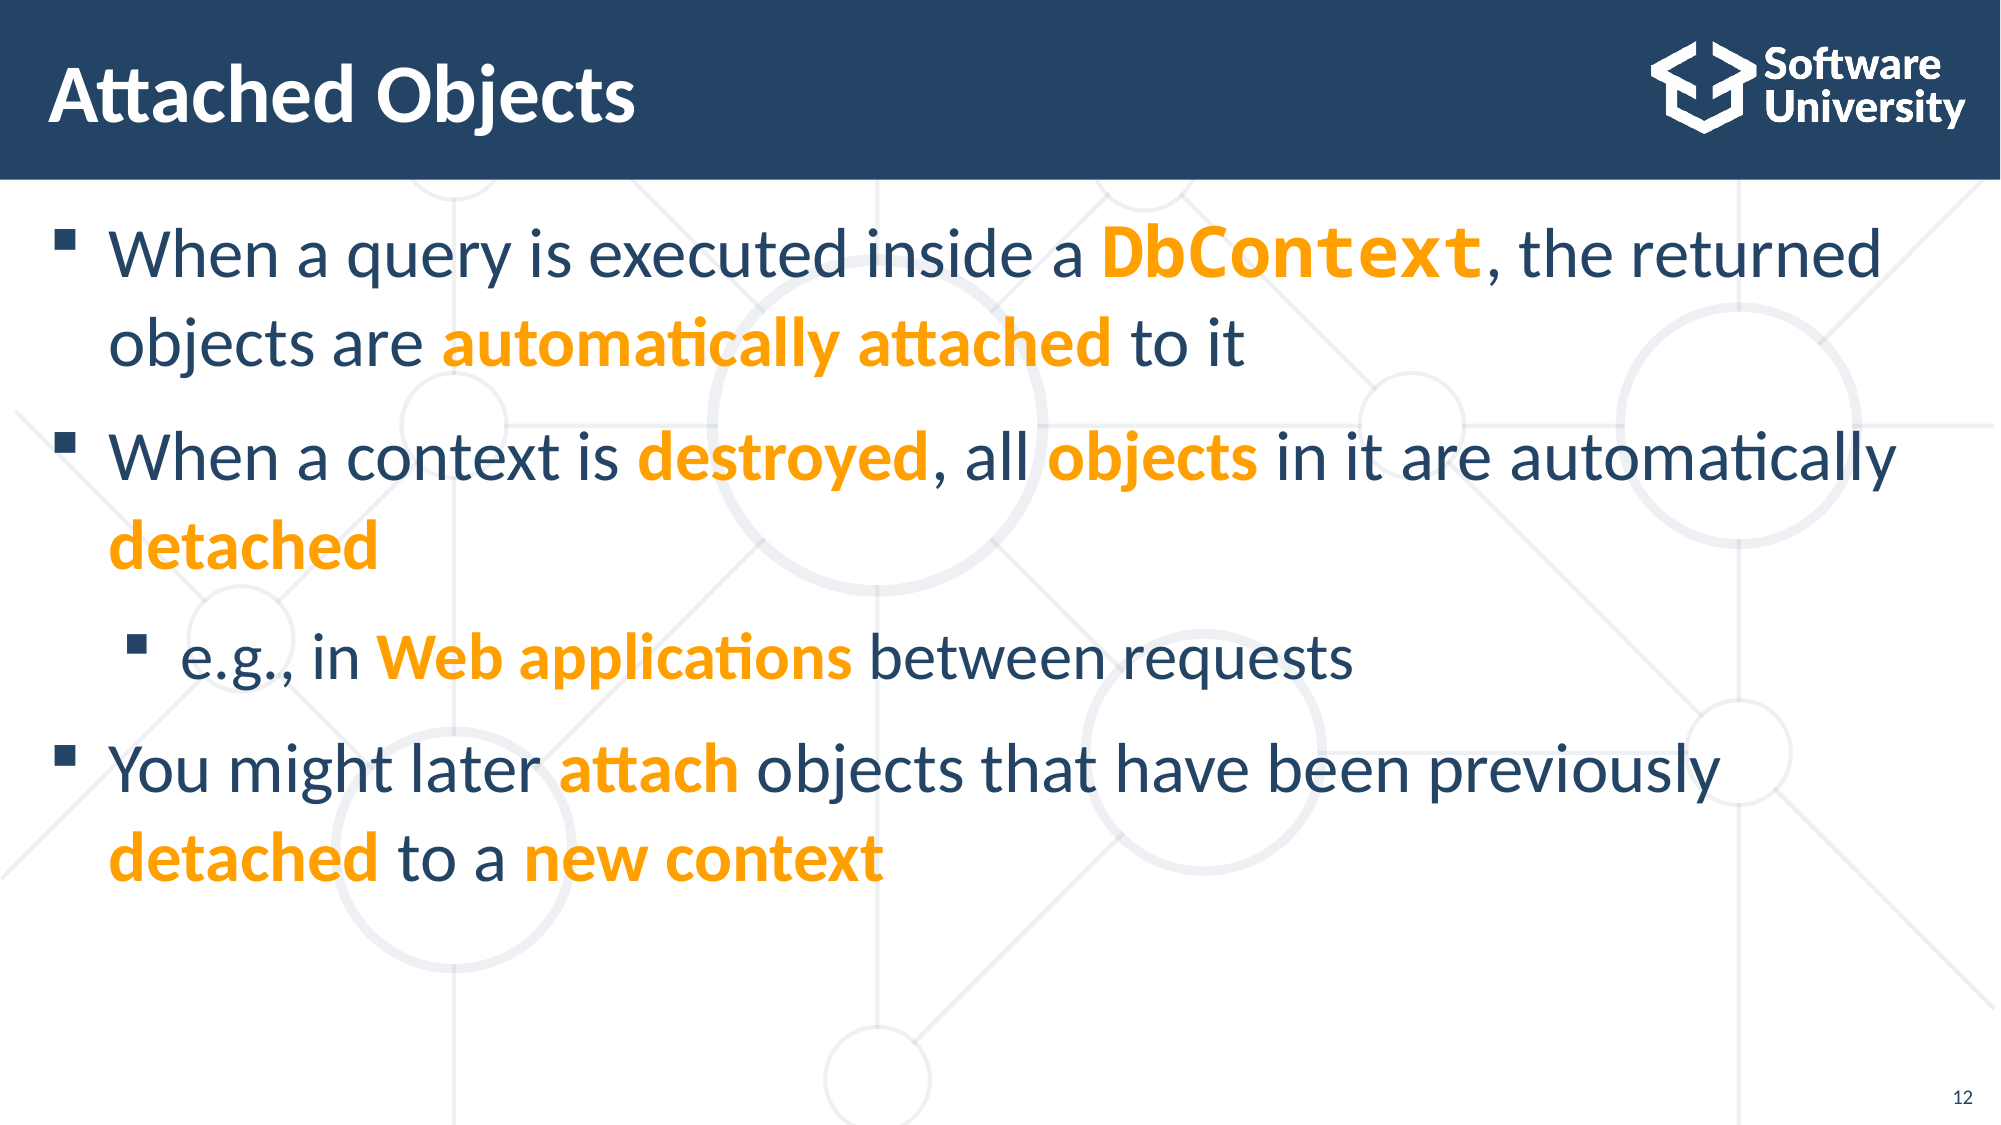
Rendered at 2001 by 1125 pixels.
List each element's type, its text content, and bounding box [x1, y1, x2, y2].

list When a query is executed inside a DbContext, the returned objects are automatically attached to it When a context is destroyed, all objects in it are automatically detached e.g., in Web applications between requests You might later attach objects that have been previously detached to a new context [31, 196, 1970, 1104]
slide_number 12 [1927, 1067, 1989, 1117]
picture [1651, 41, 1966, 134]
title Attached Objects [31, 16, 1625, 162]
